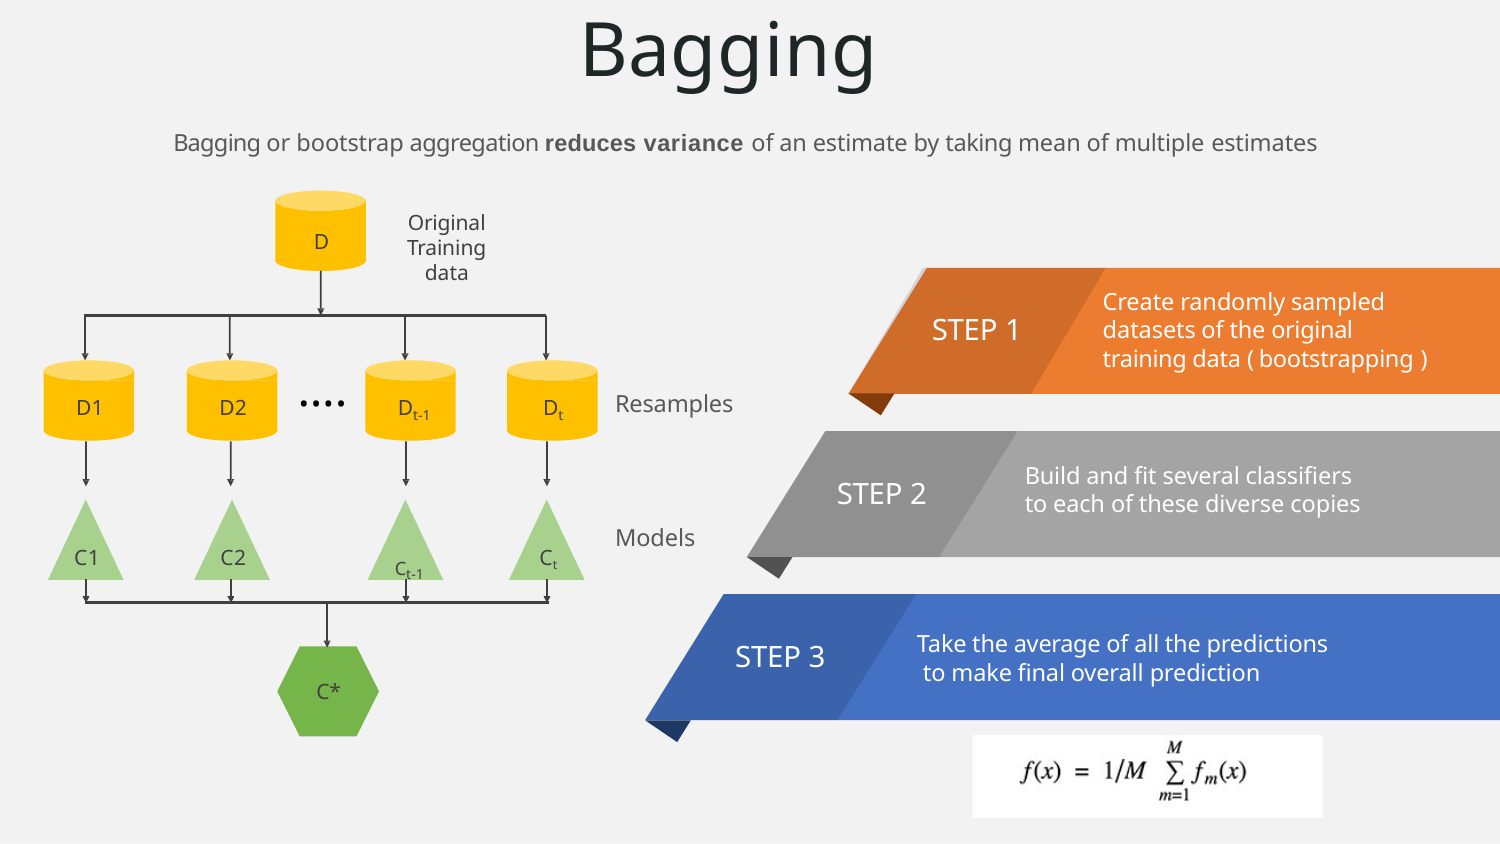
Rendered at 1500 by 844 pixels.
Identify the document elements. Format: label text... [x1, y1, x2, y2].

text_box [275, 202, 366, 271]
text_box [543, 579, 551, 603]
text_box [47, 499, 124, 580]
text_box [365, 360, 456, 381]
text_box Bagging or bootstrap aggregation reduces variance of an estimate by taking mean of multiple estimates [172, 126, 1320, 157]
text_box Ct [538, 542, 559, 572]
text_box [838, 594, 1500, 721]
text_box [507, 372, 598, 441]
text_box Resamples [613, 387, 735, 418]
text_box [43, 360, 135, 381]
text_box [401, 316, 409, 361]
text_box [82, 441, 90, 487]
text_box [227, 579, 235, 602]
text_box D1 [75, 393, 105, 420]
text_box [81, 316, 89, 361]
text_box [226, 316, 234, 361]
text_box [277, 646, 380, 737]
text_box C1 [72, 542, 101, 570]
text_box Take the average of all the predictions to make final overall prediction [915, 628, 1334, 686]
text_box C* [315, 676, 343, 704]
title Bagging [578, 0, 1094, 126]
text_box …. [296, 358, 348, 417]
text_box Create randomly sampled datasets of the original training data ( bootstrapping ) [1101, 286, 1430, 372]
text_box [317, 270, 325, 316]
text_box D [541, 393, 560, 420]
text_box t [557, 405, 565, 424]
text_box [507, 360, 598, 381]
text_box [186, 360, 278, 381]
text_box Models [613, 522, 697, 552]
text_box [194, 499, 270, 580]
text_box [645, 720, 691, 743]
text_box STEP 1 [930, 310, 1024, 347]
text_box [43, 371, 135, 441]
text_box t-1 [411, 405, 432, 424]
text_box [508, 499, 585, 580]
text_box [848, 393, 895, 416]
text_box [402, 579, 410, 602]
text_box [323, 602, 331, 648]
text_box C2 [219, 542, 247, 570]
text_box [940, 431, 1500, 558]
text_box STEP 2 [835, 473, 929, 510]
text_box [972, 735, 1323, 818]
text_box [746, 557, 793, 579]
text_box [365, 372, 456, 441]
text_box D [312, 227, 331, 254]
text_box [275, 190, 366, 211]
text_box [402, 441, 410, 487]
text_box [848, 267, 1106, 394]
text_box D [396, 393, 415, 420]
text_box [367, 499, 444, 580]
text_box D2 [218, 393, 248, 420]
text_box [746, 431, 1018, 558]
text_box Ct-1 [393, 546, 427, 587]
text_box Build and fit several classifiers to each of these diverse copies [1023, 460, 1362, 518]
text_box [186, 371, 278, 441]
text_box [1032, 267, 1500, 394]
text_box [542, 316, 550, 361]
text_box STEP 3 [733, 636, 827, 674]
text_box [543, 441, 551, 487]
text_box [82, 579, 90, 603]
text_box Original Training data [383, 207, 516, 286]
text_box [227, 441, 235, 487]
text_box [645, 594, 916, 721]
